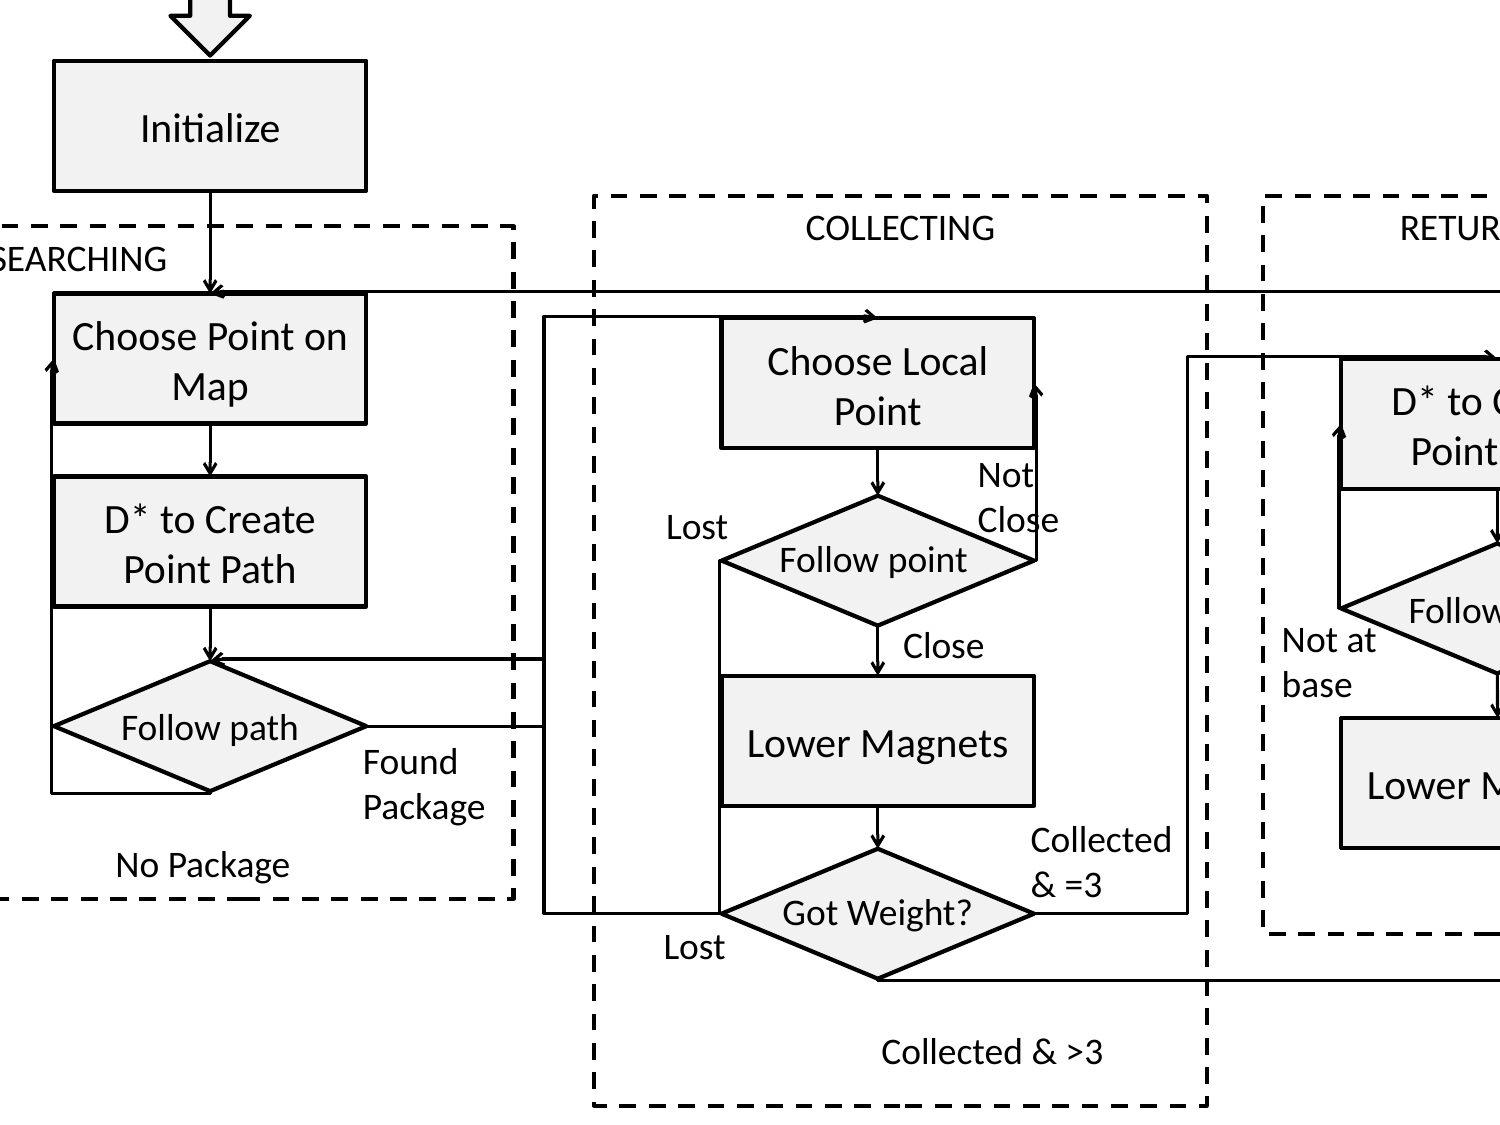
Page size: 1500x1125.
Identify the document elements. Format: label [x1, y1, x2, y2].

text_box [0, 0, 1500, 1106]
